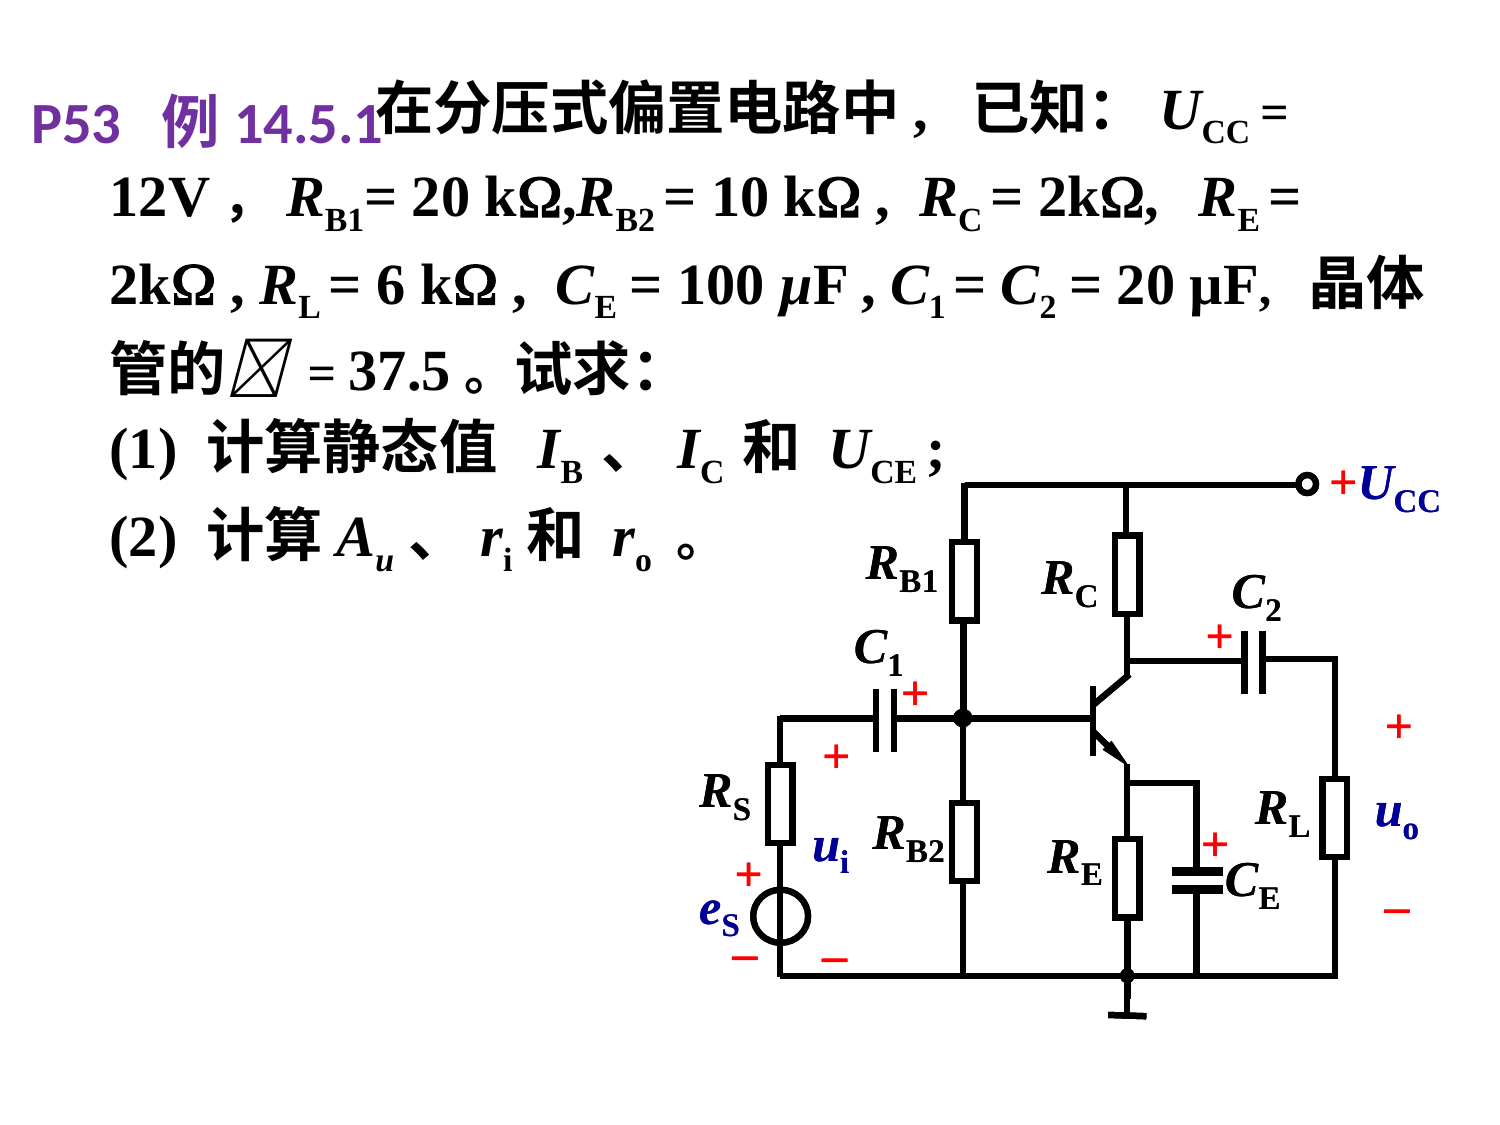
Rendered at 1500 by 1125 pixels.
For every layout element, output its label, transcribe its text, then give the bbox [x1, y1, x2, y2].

picture [667, 444, 1459, 1023]
text_box 在分压式偏置电路中, 已知：UCC = 12V，RB1= 20 k,RB2 = 10 k , RC = 2k, RE = 2k , RL = 6 k , CE = 100 µF , C1 = C2 = 20 µF, 晶体管的 = 37.5。试求： (1) 计算静态值 IB 、 IC 和 UCE ; (2) 计算Au、ri和 ro 。 [94, 55, 1459, 585]
title P53 例14.5.1 [16, 15, 1311, 233]
